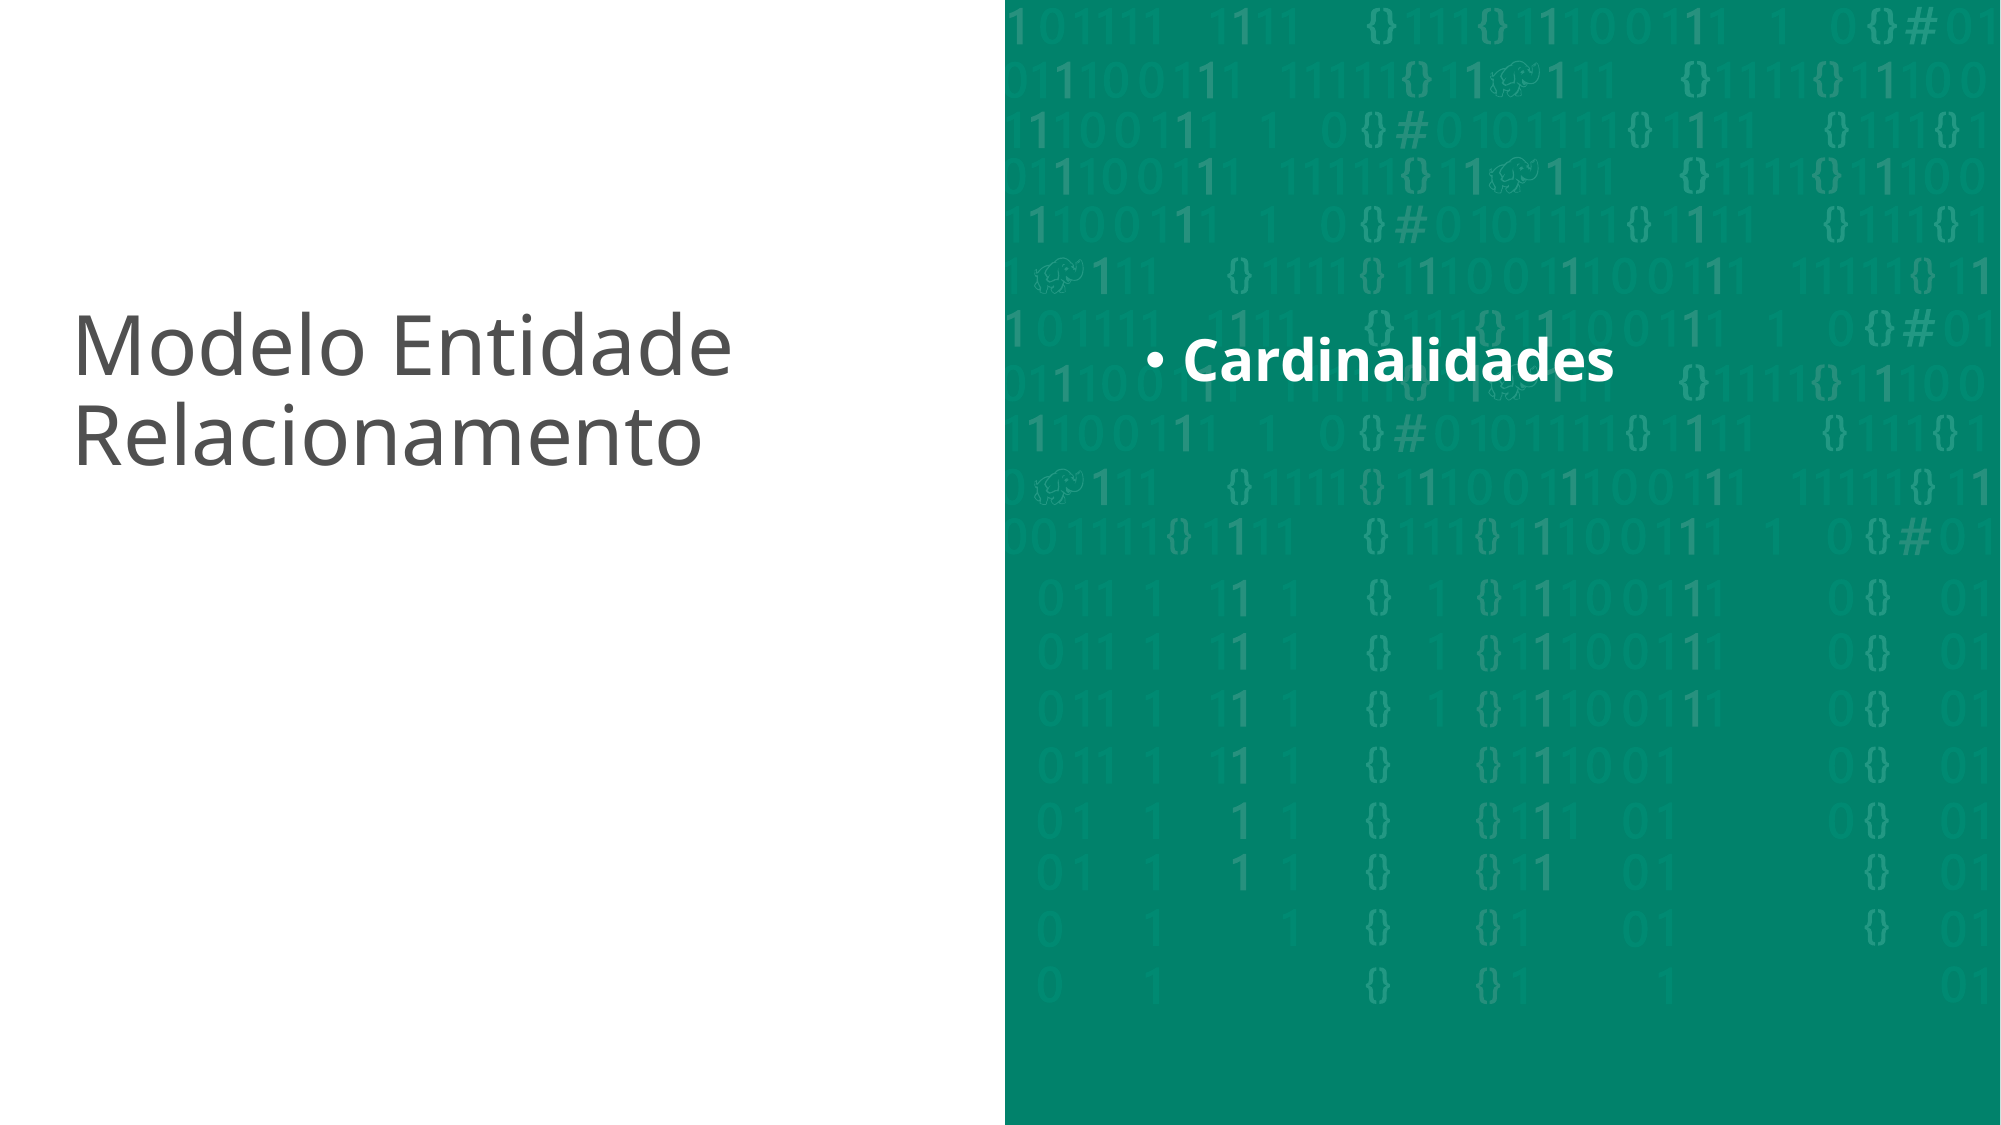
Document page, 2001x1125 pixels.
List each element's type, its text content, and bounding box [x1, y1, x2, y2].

title Modelo Entidade Relacionamento [56, 295, 870, 535]
list Cardinalidades [1130, 233, 1944, 852]
